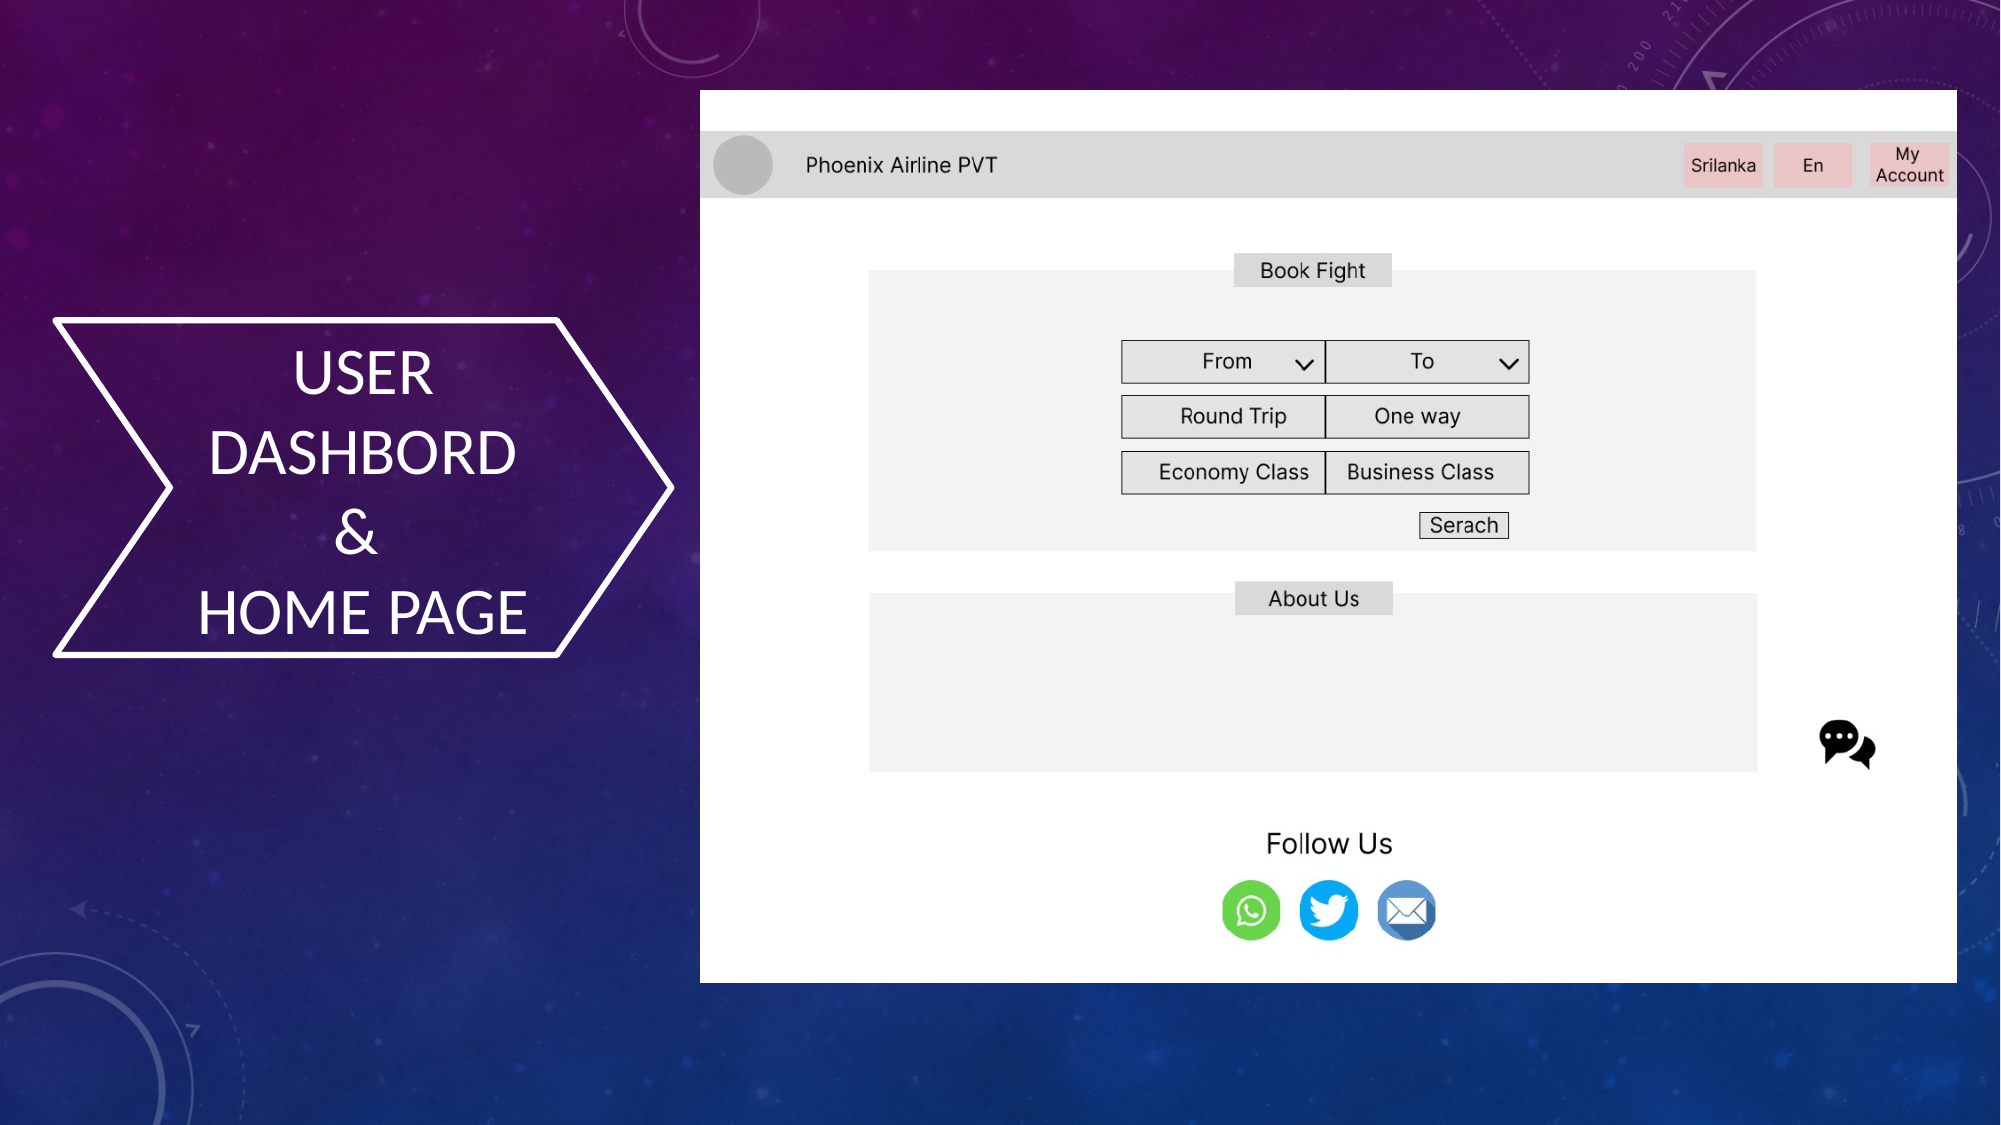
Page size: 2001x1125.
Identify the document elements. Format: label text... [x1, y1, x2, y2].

picture [0, 0, 2001, 1125]
text_box USER DASHBORD & HOME PAGE [55, 320, 672, 655]
